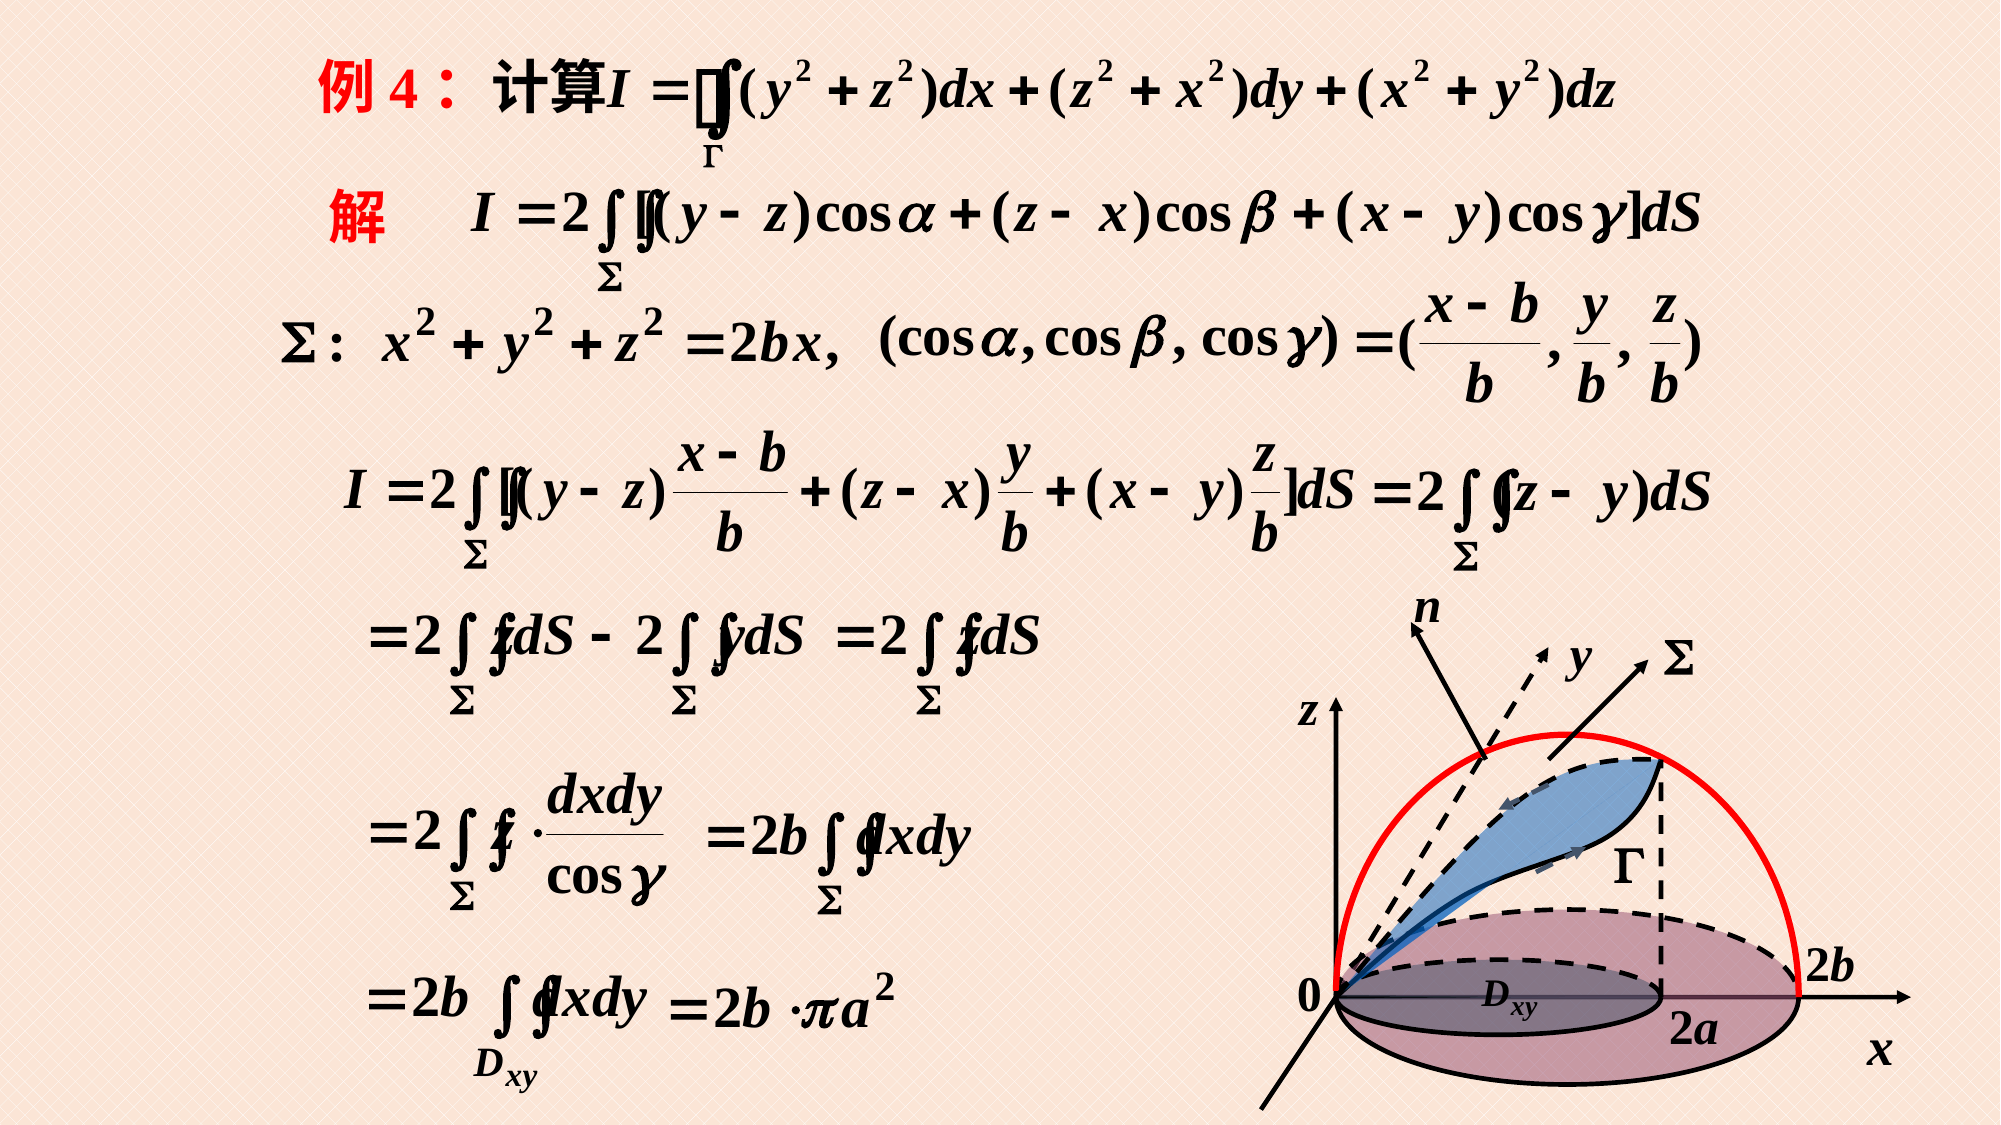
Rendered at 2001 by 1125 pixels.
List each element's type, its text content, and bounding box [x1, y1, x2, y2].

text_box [596, 36, 1630, 176]
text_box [338, 420, 1364, 573]
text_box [279, 176, 1712, 410]
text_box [1366, 456, 1721, 575]
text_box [699, 799, 975, 919]
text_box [360, 962, 650, 1100]
text_box 解 [282, 172, 433, 176]
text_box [362, 599, 815, 719]
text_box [362, 762, 669, 915]
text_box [662, 962, 898, 1046]
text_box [1477, 972, 1541, 1026]
text_box 例4：计算 [302, 42, 596, 128]
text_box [1260, 584, 1911, 1110]
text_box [829, 599, 1050, 719]
